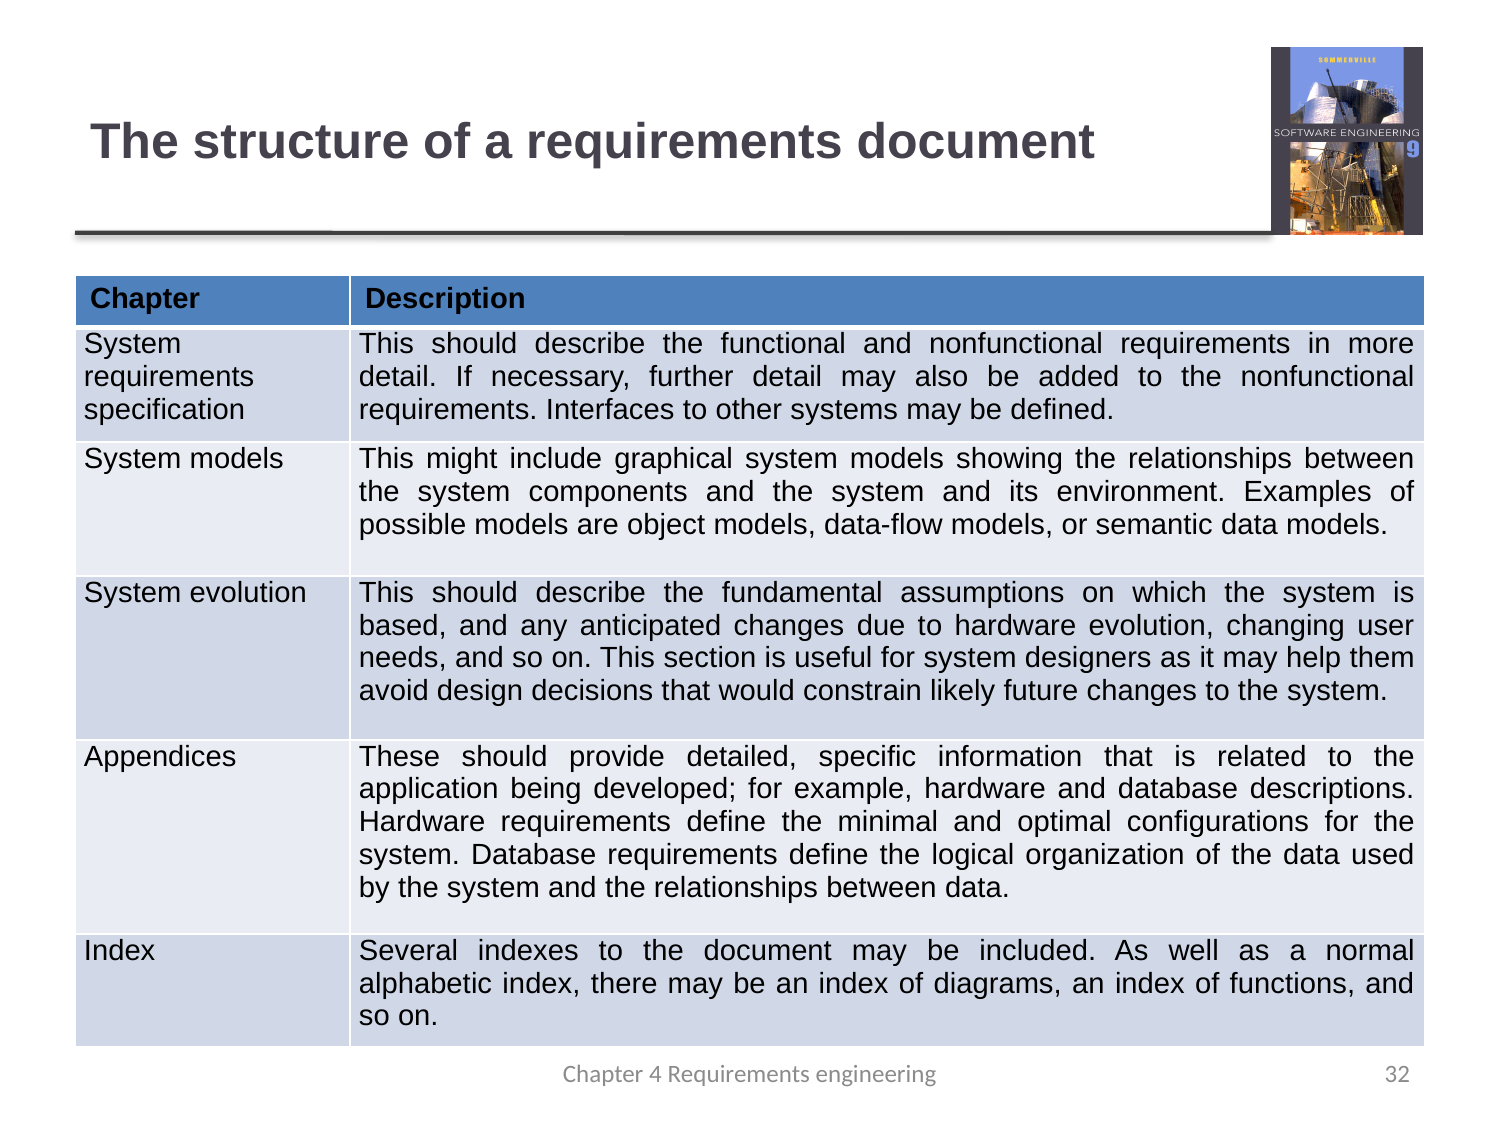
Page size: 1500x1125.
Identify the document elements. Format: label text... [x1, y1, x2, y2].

footer Chapter 4 Requirements engineering [512, 1042, 988, 1103]
table_cell This might include graphical system models showing the relationships between the system components and the system and its environment. Examples of possible models are object models, data-flow models, or semantic data models. [351, 443, 1424, 575]
title The structure of a requirements document [74, 44, 1272, 233]
picture [1272, 47, 1423, 235]
table_header Chapter [76, 276, 349, 325]
table_cell This should describe the fundamental assumptions on which the system is based, and any anticipated changes due to hardware evolution, changing user needs, and so on. This section is useful for system designers as it may help them avoid design decisions that would constrain likely future changes to the system. [351, 577, 1424, 739]
table_cell System models [76, 443, 349, 575]
table_cell System evolution [76, 577, 349, 739]
table_cell Appendices [76, 741, 349, 933]
table_cell Index [76, 935, 349, 1046]
table_cell Several indexes to the document may be included. As well as a normal alphabetic index, there may be an index of diagrams, an index of functions, and so on. [351, 935, 1424, 1046]
table_cell These should provide detailed, specific information that is related to the application being developed; for example, hardware and database descriptions. Hardware requirements define the minimal and optimal configurations for the system. Database requirements define the logical organization of the data used by the system and the relationships between data. [351, 741, 1424, 933]
table_header Description [351, 276, 1424, 325]
table_cell System requirements specification [76, 330, 349, 441]
table_cell This should describe the functional and nonfunctional requirements in more detail. If necessary, further detail may also be added to the nonfunctional requirements. Interfaces to other systems may be defined. [351, 330, 1424, 441]
slide_number 32 [1074, 1042, 1425, 1103]
